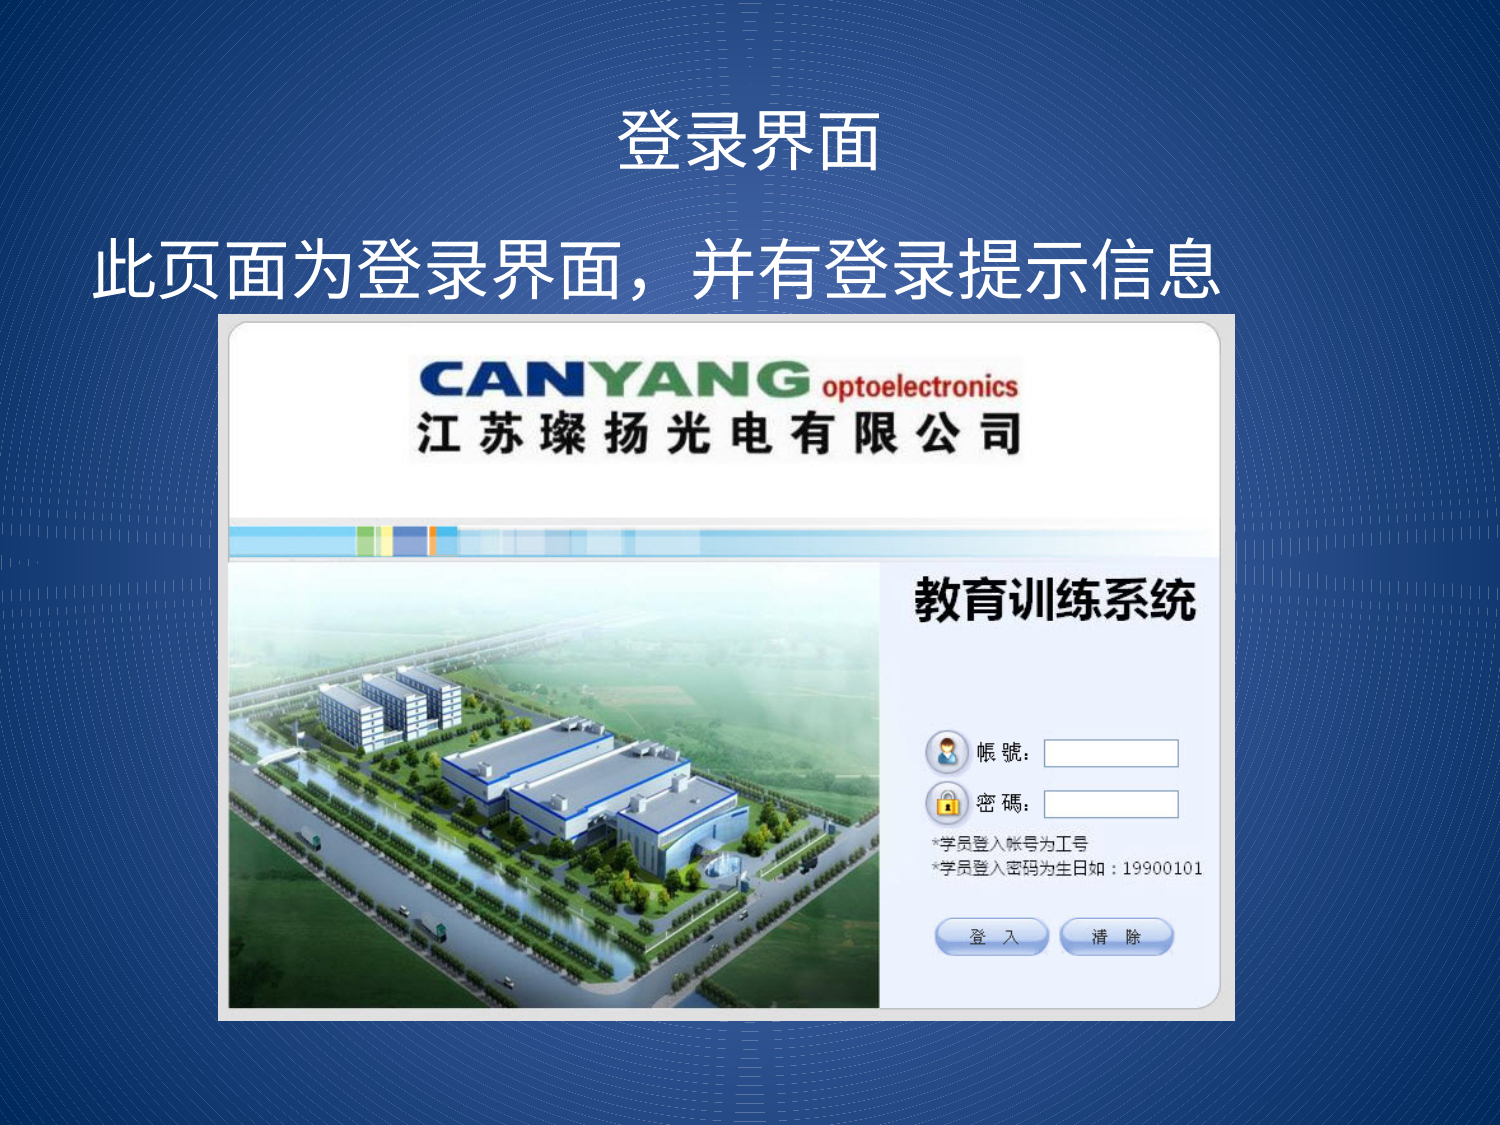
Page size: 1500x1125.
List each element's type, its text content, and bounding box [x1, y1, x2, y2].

picture [218, 314, 1235, 1021]
list 此页面为登录界面，并有登录提示信息 [75, 219, 1425, 1005]
title 登录界面 [75, 45, 1425, 219]
